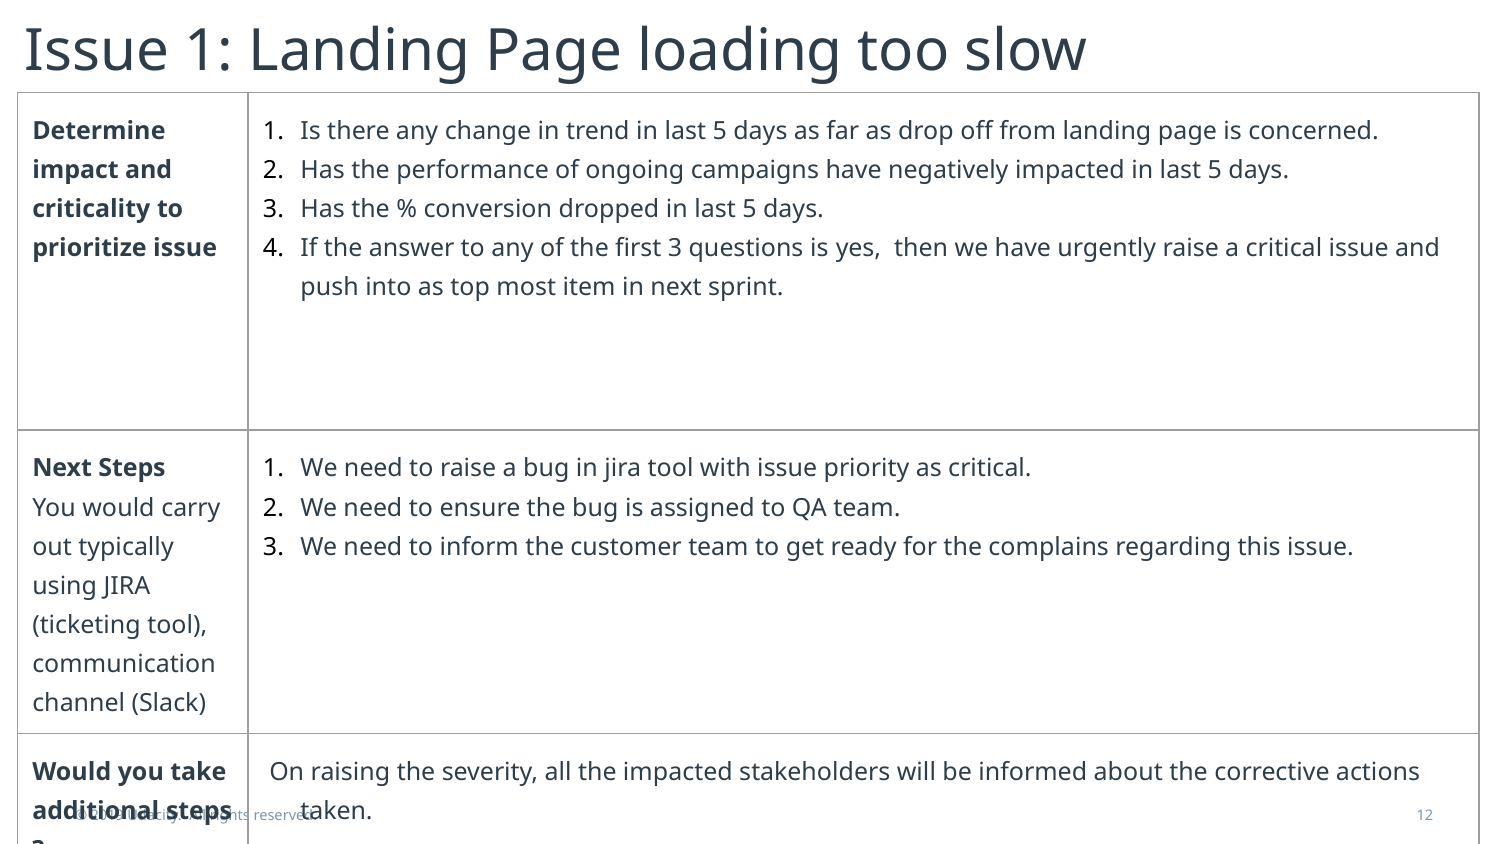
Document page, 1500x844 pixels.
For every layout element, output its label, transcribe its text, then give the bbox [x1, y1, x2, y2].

table_header Is there any change in trend in last 5 days as far as drop off from landing page is concerned. Has the performance of ongoing campaigns have negatively impacted in last 5 days. Has the % conversion dropped in last 5 days. If the answer to any of the first 3 questions is yes, then we have urgently raise a critical issue and push into as top most item in next sprint. [249, 93, 1478, 429]
title Issue 1: Landing Page loading too slow [24, 12, 1375, 92]
table_cell We need to raise a bug in jira tool with issue priority as critical. We need to ensure the bug is assigned to QA team. We need to inform the customer team to get ready for the complains regarding this issue. [249, 431, 1478, 733]
table_cell Next Steps You would carry out typically using JIRA (ticketing tool), communication channel (Slack) [18, 431, 247, 733]
table_cell On raising the severity, all the impacted stakeholders will be informed about the corrective actions taken. [249, 734, 1478, 844]
table_header Determine impact and criticality to prioritize issue [18, 93, 247, 429]
table_cell Would you take additional steps ? [18, 734, 247, 844]
